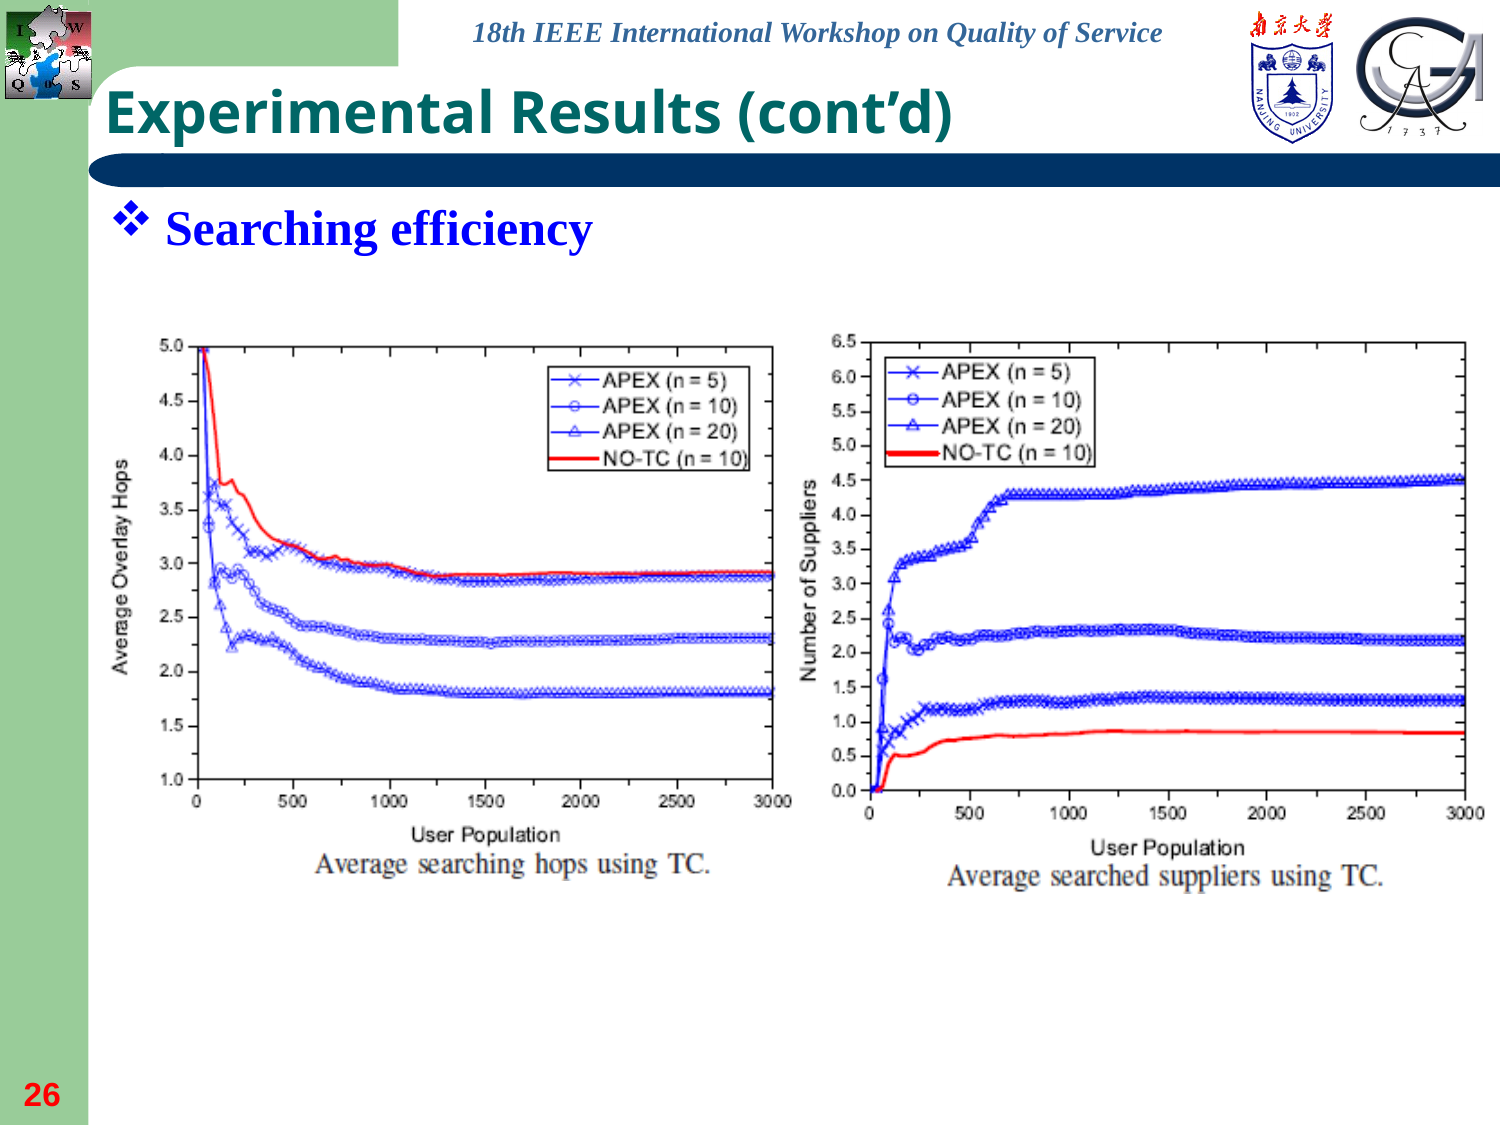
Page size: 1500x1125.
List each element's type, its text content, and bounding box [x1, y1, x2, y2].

picture [1356, 17, 1483, 136]
title Experimental Results (cont’d) [89, 66, 1461, 154]
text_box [797, 327, 1490, 894]
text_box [106, 329, 793, 882]
slide_number 26 [0, 1065, 91, 1122]
list Searching efficiency [93, 187, 1494, 1124]
picture [1248, 6, 1337, 66]
picture [5, 5, 92, 100]
